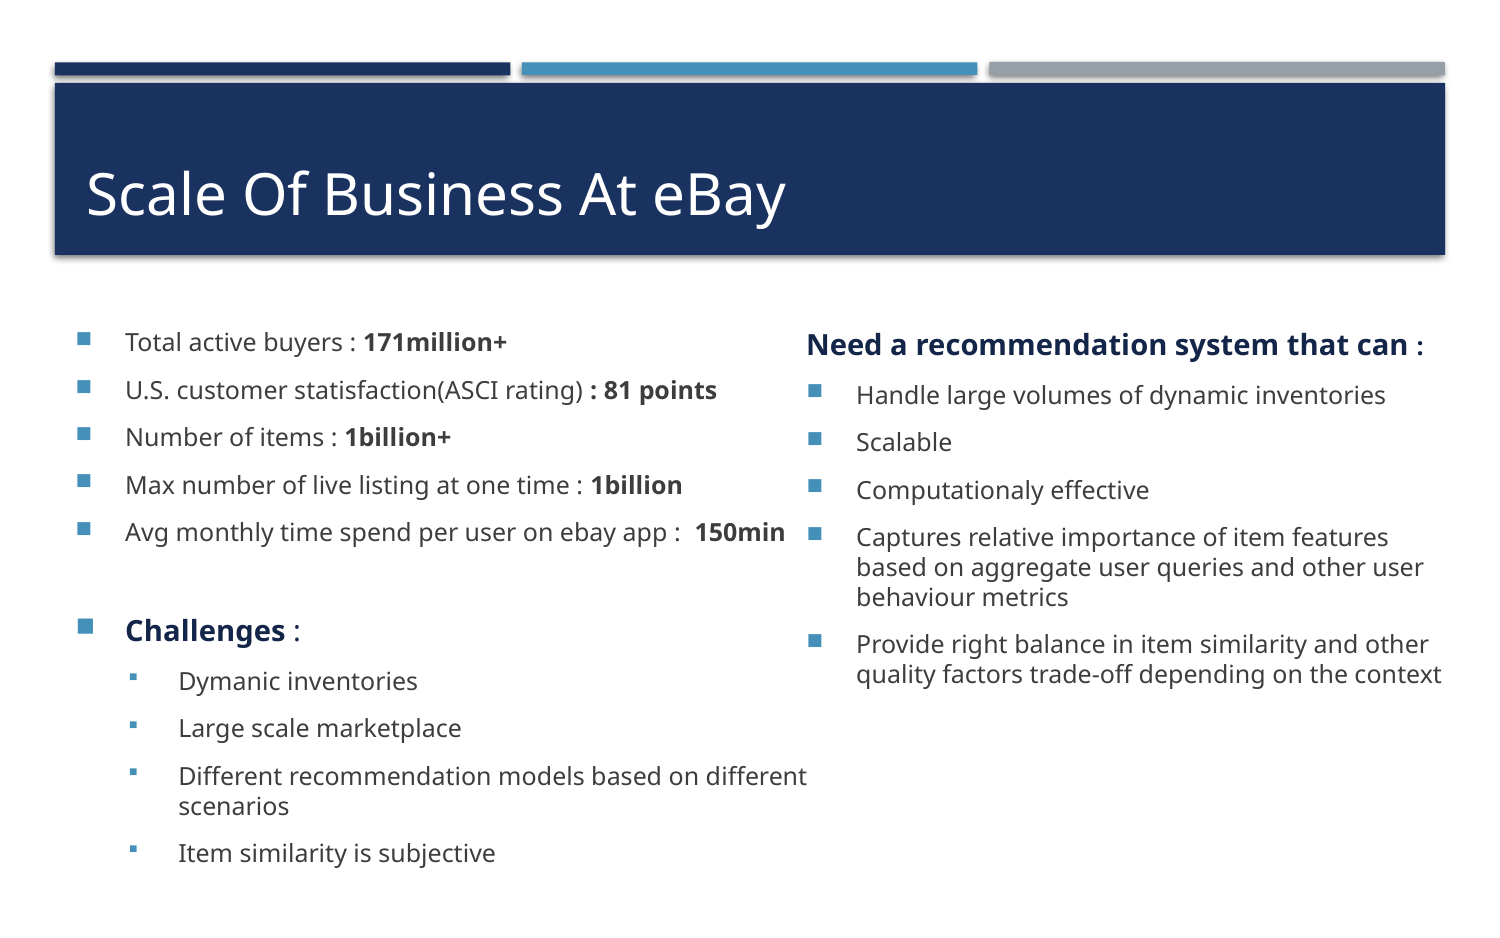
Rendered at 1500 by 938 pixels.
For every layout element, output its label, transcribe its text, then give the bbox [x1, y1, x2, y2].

list Need a recommendation system that can : Handle large volumes of dynamic inventories Scalable Computationaly effective Captures relative importance of item features based on aggregate user queries and other user behaviour metrics Provide right balance in item similarity and other quality factors trade-off depending on the context [790, 319, 1459, 816]
title Scale Of Business At eBay [71, 99, 1429, 235]
list Total active buyers : 171million+ U.S. customer statisfaction(ASCI rating) : 81 points Number of items : 1billion+ Max number of live listing at one time : 1billion Avg monthly time spend per user on ebay app : 150min Challenges : Dymanic inventories Large scale marketplace Different recommendation models based on different scenarios Item similarity is subjective [59, 348, 852, 846]
